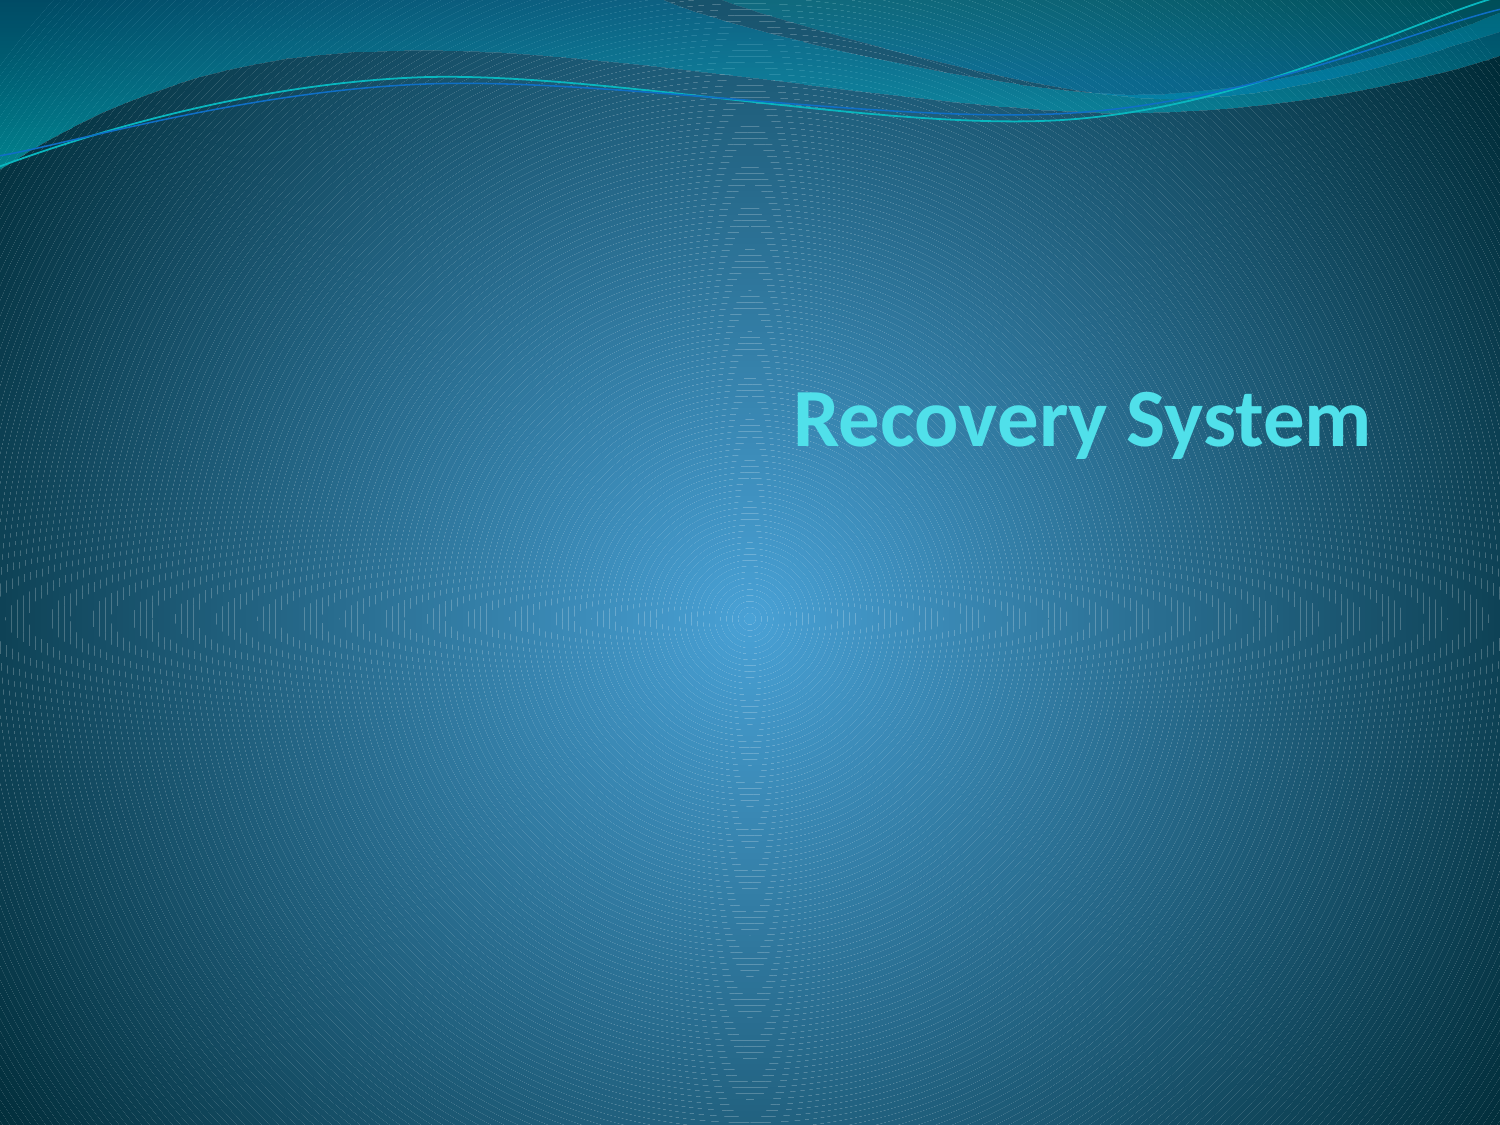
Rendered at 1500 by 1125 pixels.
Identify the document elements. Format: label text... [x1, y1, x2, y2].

title Recovery System [87, 262, 1376, 563]
